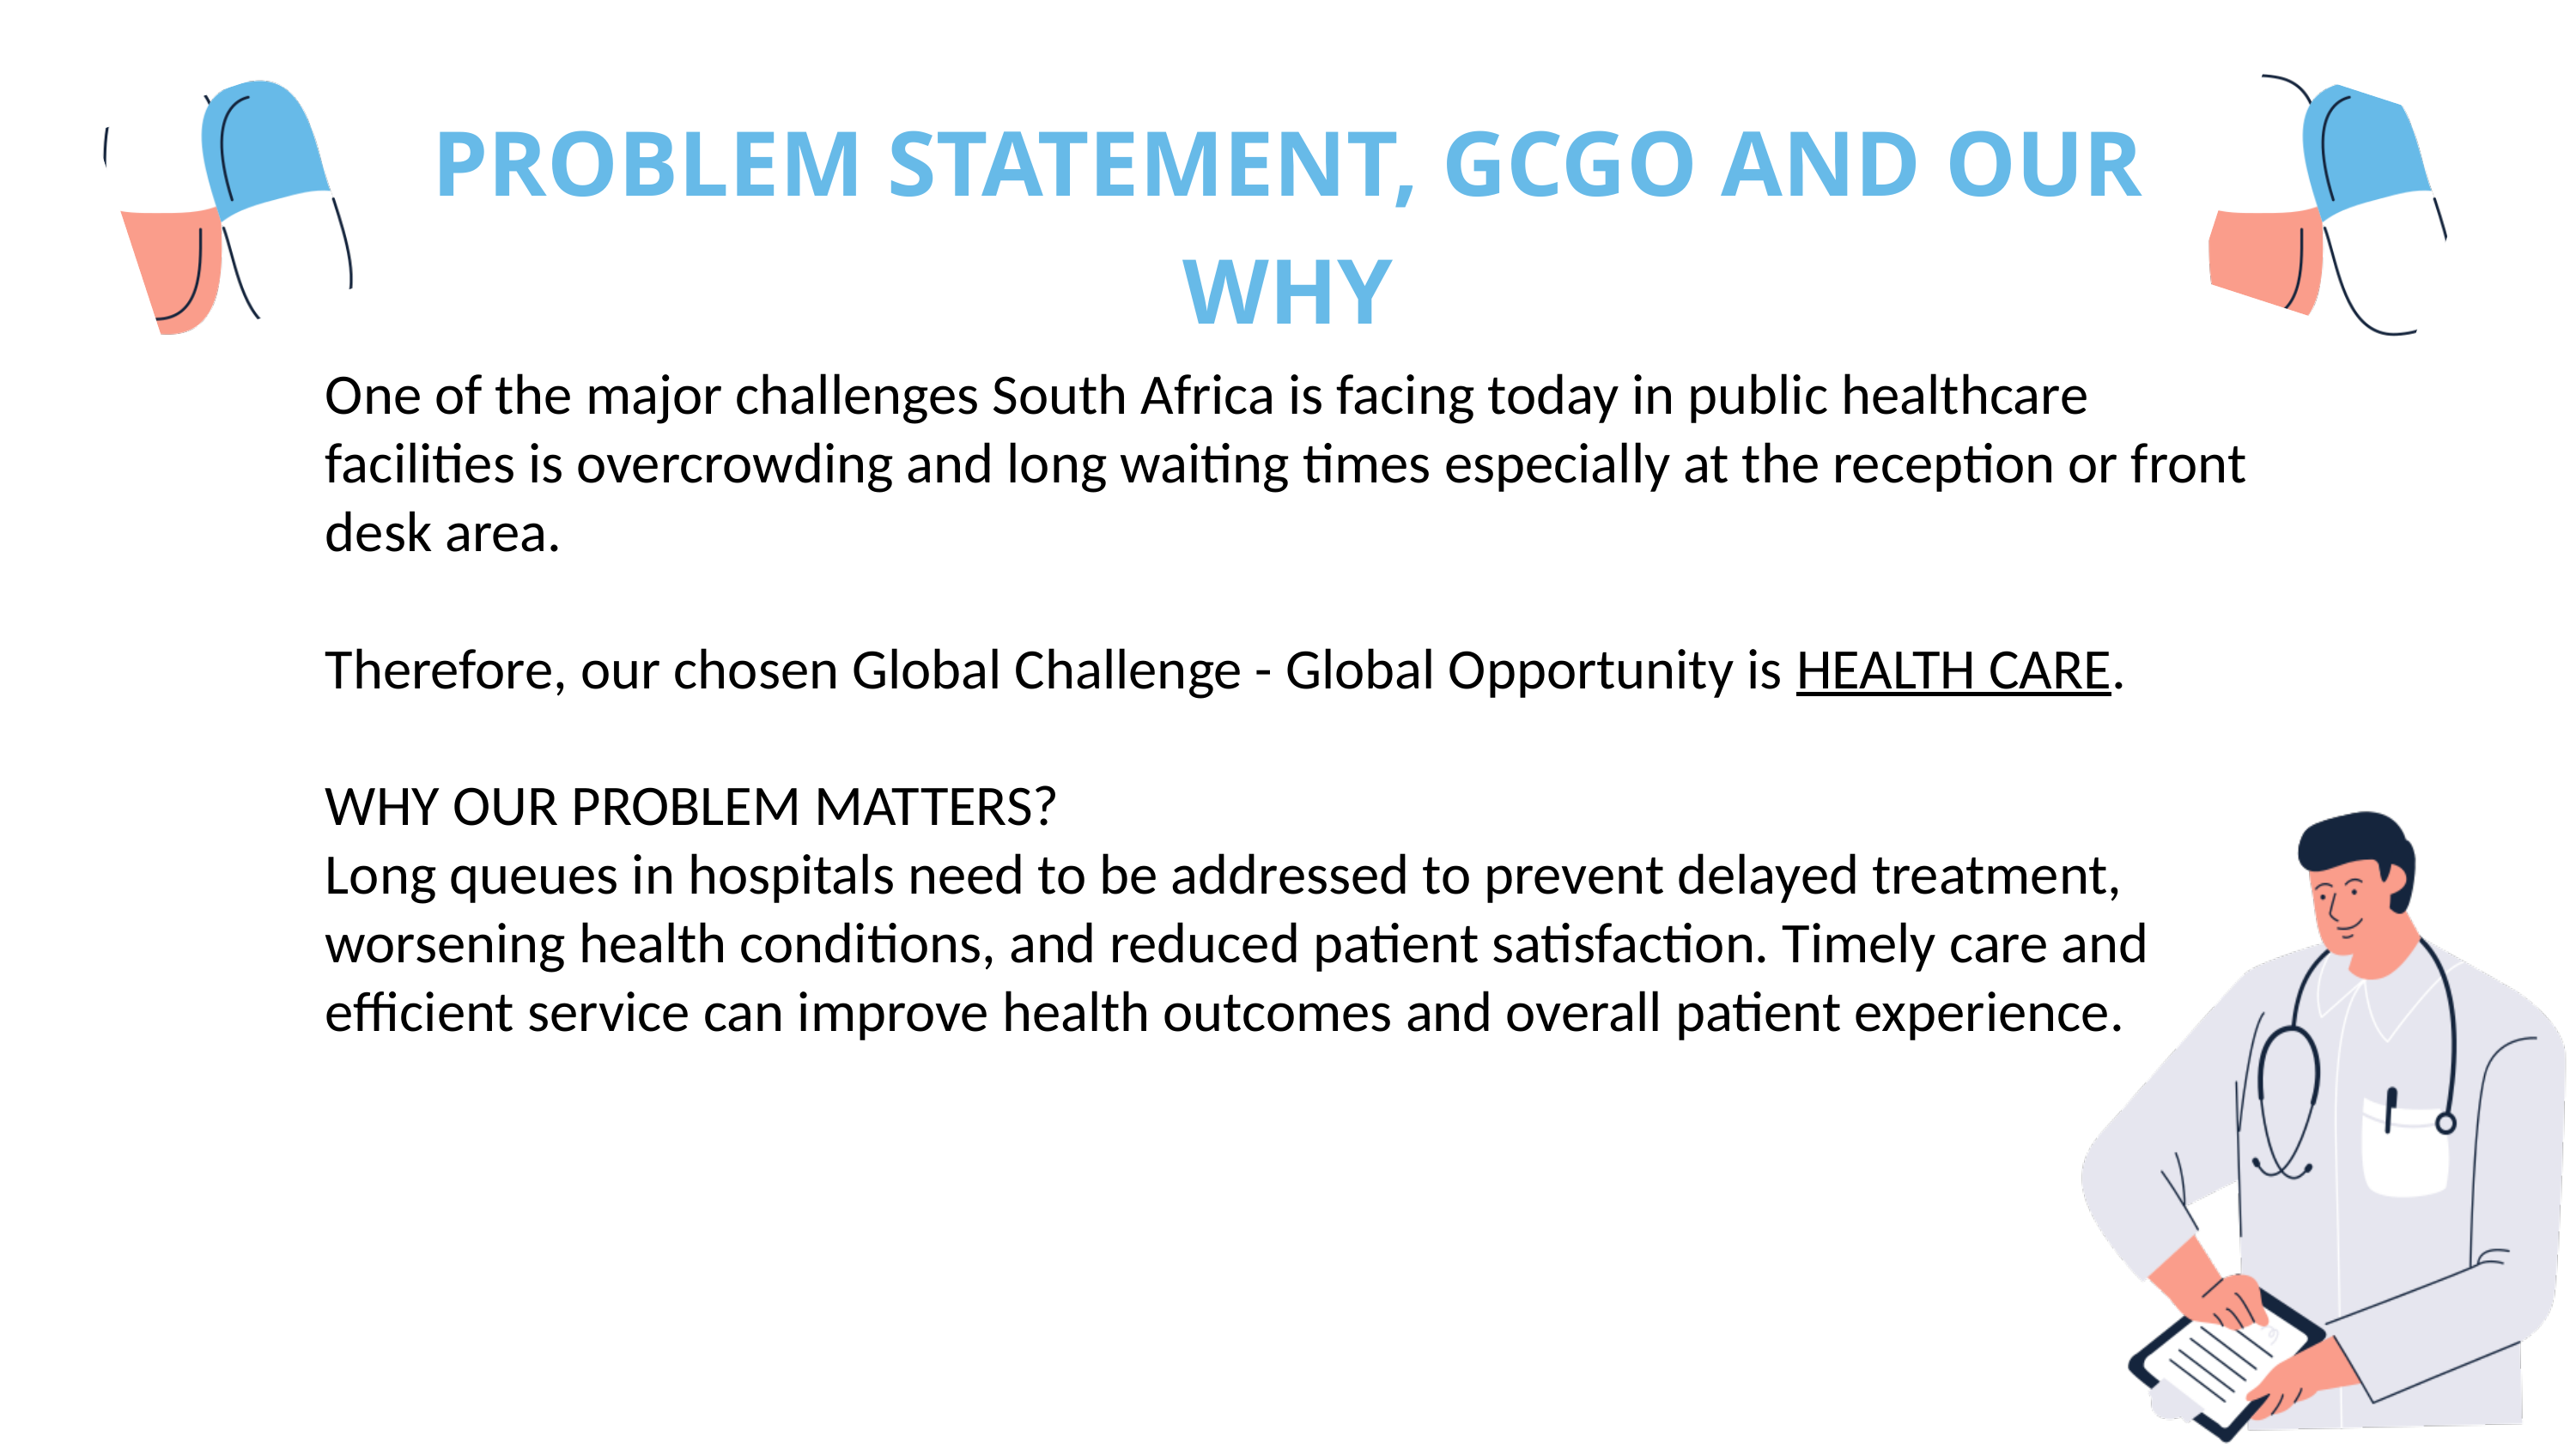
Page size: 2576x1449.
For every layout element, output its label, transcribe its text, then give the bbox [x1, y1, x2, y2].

text_box [2074, 804, 2576, 1449]
text_box [2196, 61, 2482, 349]
text_box One of the major challenges South Africa is facing today in public healthcare facilities is overcrowding and long waiting times especially at the reception or front desk area. Therefore, our chosen Global Challenge - Global Opportunity is HEALTH CARE. WHY OUR PROBLEM MATTERS? Long queues in hospitals need to be addressed to prevent delayed treatment, worsening health conditions, and reduced patient satisfaction. Timely care and efficient service can improve health outcomes and overall patient experience. [313, 343, 2271, 1109]
text_box PROBLEM STATEMENT, GCGO AND OUR WHY [339, 84, 2237, 343]
text_box [94, 61, 380, 349]
